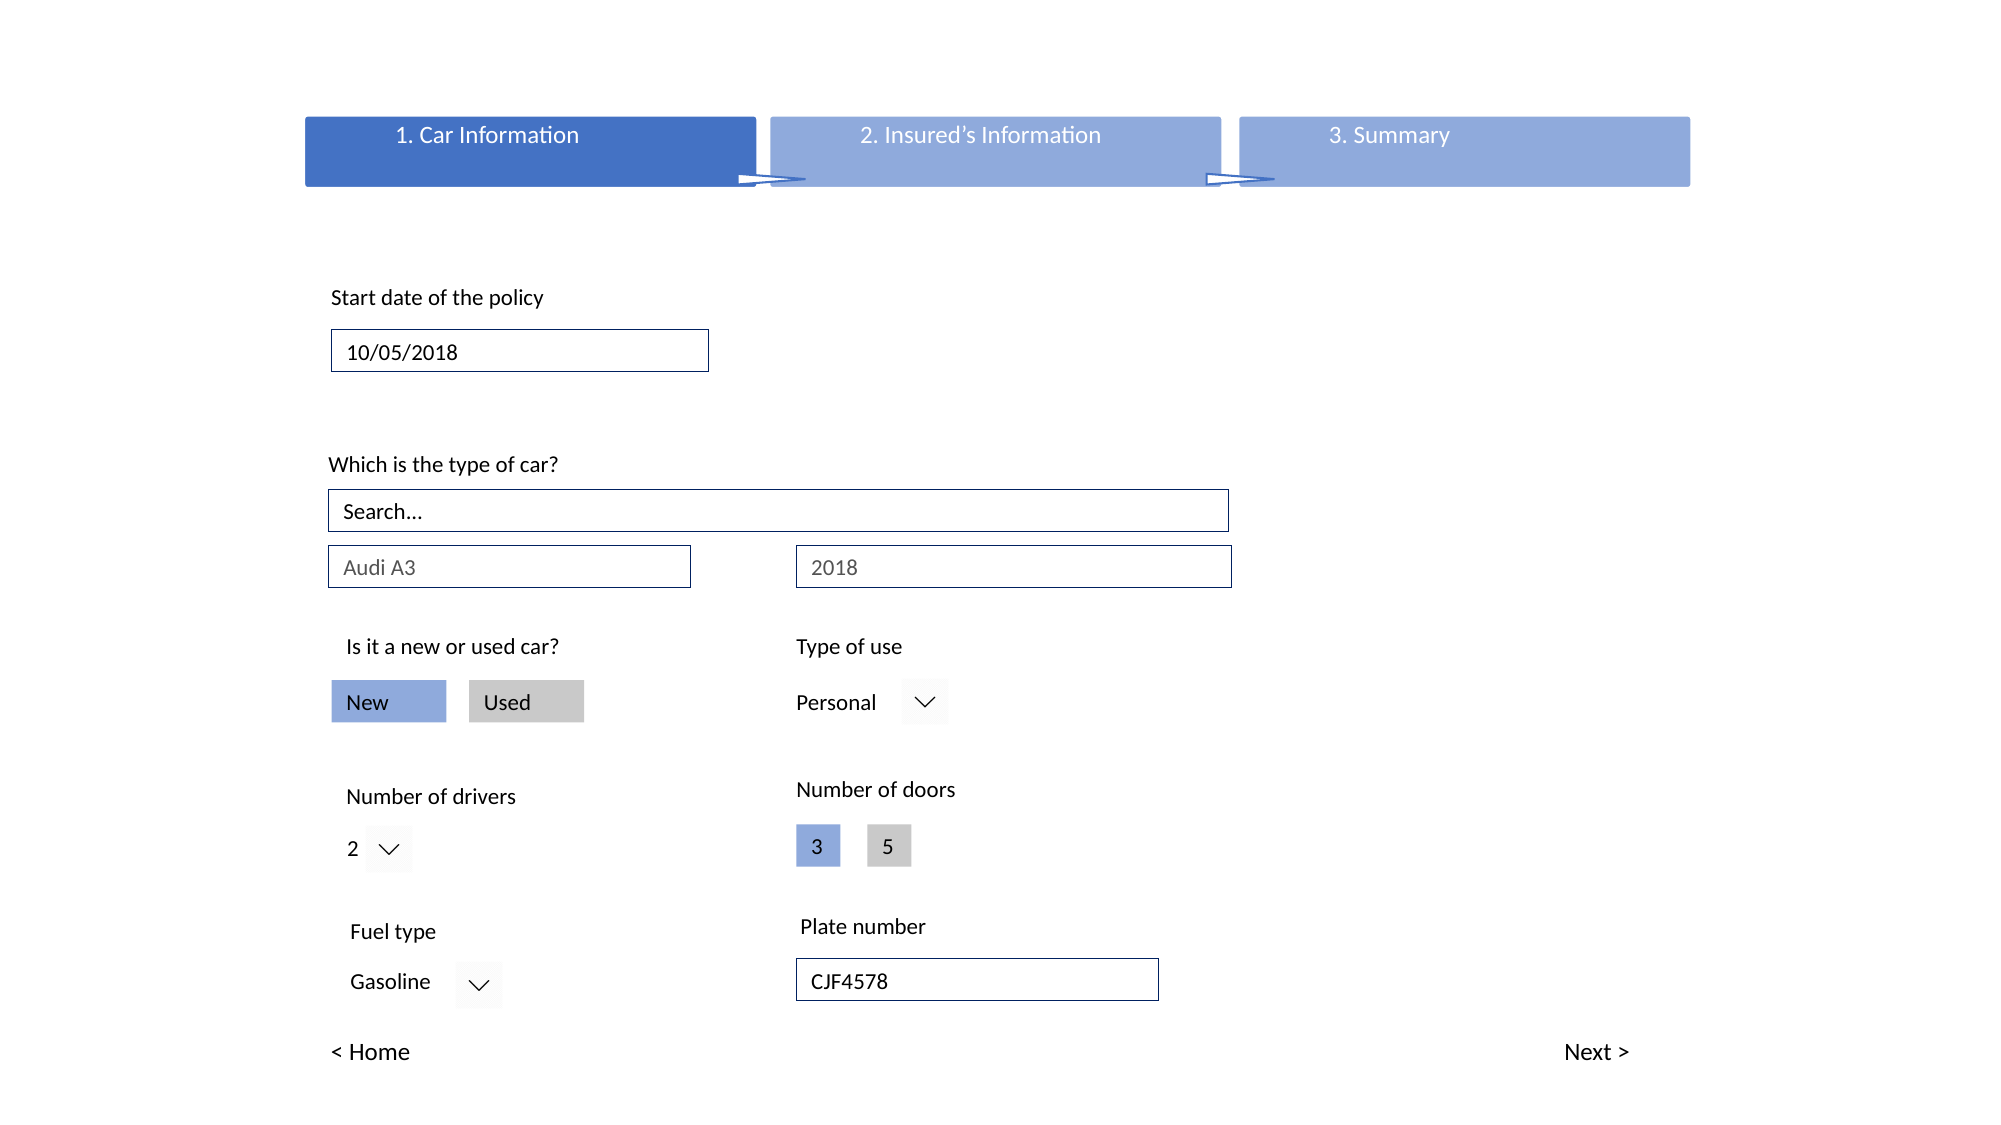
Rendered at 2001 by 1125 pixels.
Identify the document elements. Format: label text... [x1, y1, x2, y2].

text_box < Home [285, 1027, 456, 1073]
text_box Next > [1512, 1027, 1682, 1073]
text_box Start date of the policy [316, 275, 1283, 318]
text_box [785, 903, 1159, 1002]
text_box 10/05/2018 [331, 329, 709, 372]
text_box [781, 766, 1117, 868]
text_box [335, 909, 671, 1009]
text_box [781, 624, 1117, 725]
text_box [313, 441, 1280, 588]
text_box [331, 774, 667, 873]
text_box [331, 624, 667, 723]
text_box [304, 115, 1696, 189]
